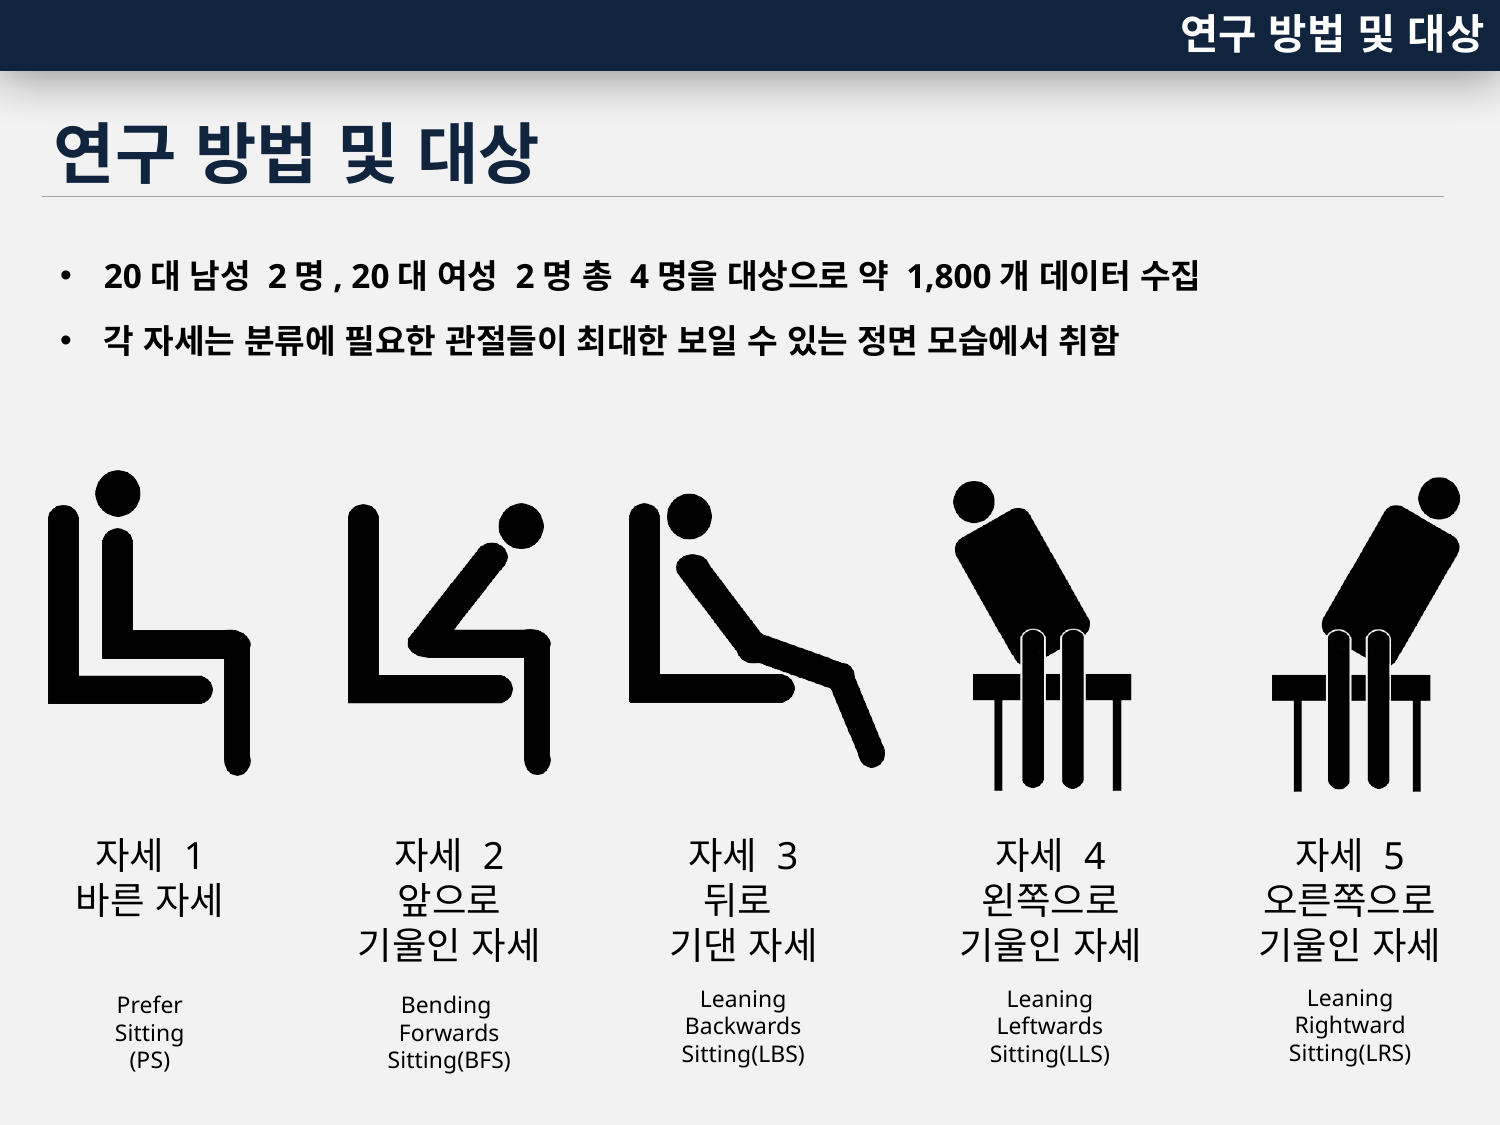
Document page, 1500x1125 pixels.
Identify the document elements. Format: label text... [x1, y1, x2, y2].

text_box Leaning Backwards Sitting(LBS) [641, 976, 845, 1074]
text_box Prefer Sitting (PS) [48, 983, 252, 1081]
text_box 자세 1 바른 자세 [34, 824, 266, 930]
text_box 자세 4 왼쪽으로 기울인 자세 [935, 824, 1166, 975]
text_box 자세 3 뒤로 기댄 자세 [628, 824, 859, 975]
list 연구 방법 및 대상 [0, 0, 1500, 71]
picture [0, 443, 1500, 799]
text_box 20대 남성 2명, 20대 여성 2명 총 4명을 대상으로 약 1,800개 데이터 수집 각 자세는 분류에 필요한 관절들이 최대한 보일 수 있는 정면 모습에서 취함 [45, 247, 1452, 368]
text_box 자세 2 앞으로 기울인 자세 [334, 824, 565, 975]
text_box 자세 5 오른쪽으로 기울인 자세 [1234, 824, 1466, 975]
text_box 연구 방법 및 대상 [39, 104, 556, 200]
text_box Leaning Leftwards Sitting(LLS) [948, 976, 1152, 1074]
text_box Leaning Rightward Sitting(LRS) [1248, 976, 1452, 1101]
text_box Bending Forwards Sitting(BFS) [334, 983, 565, 1081]
